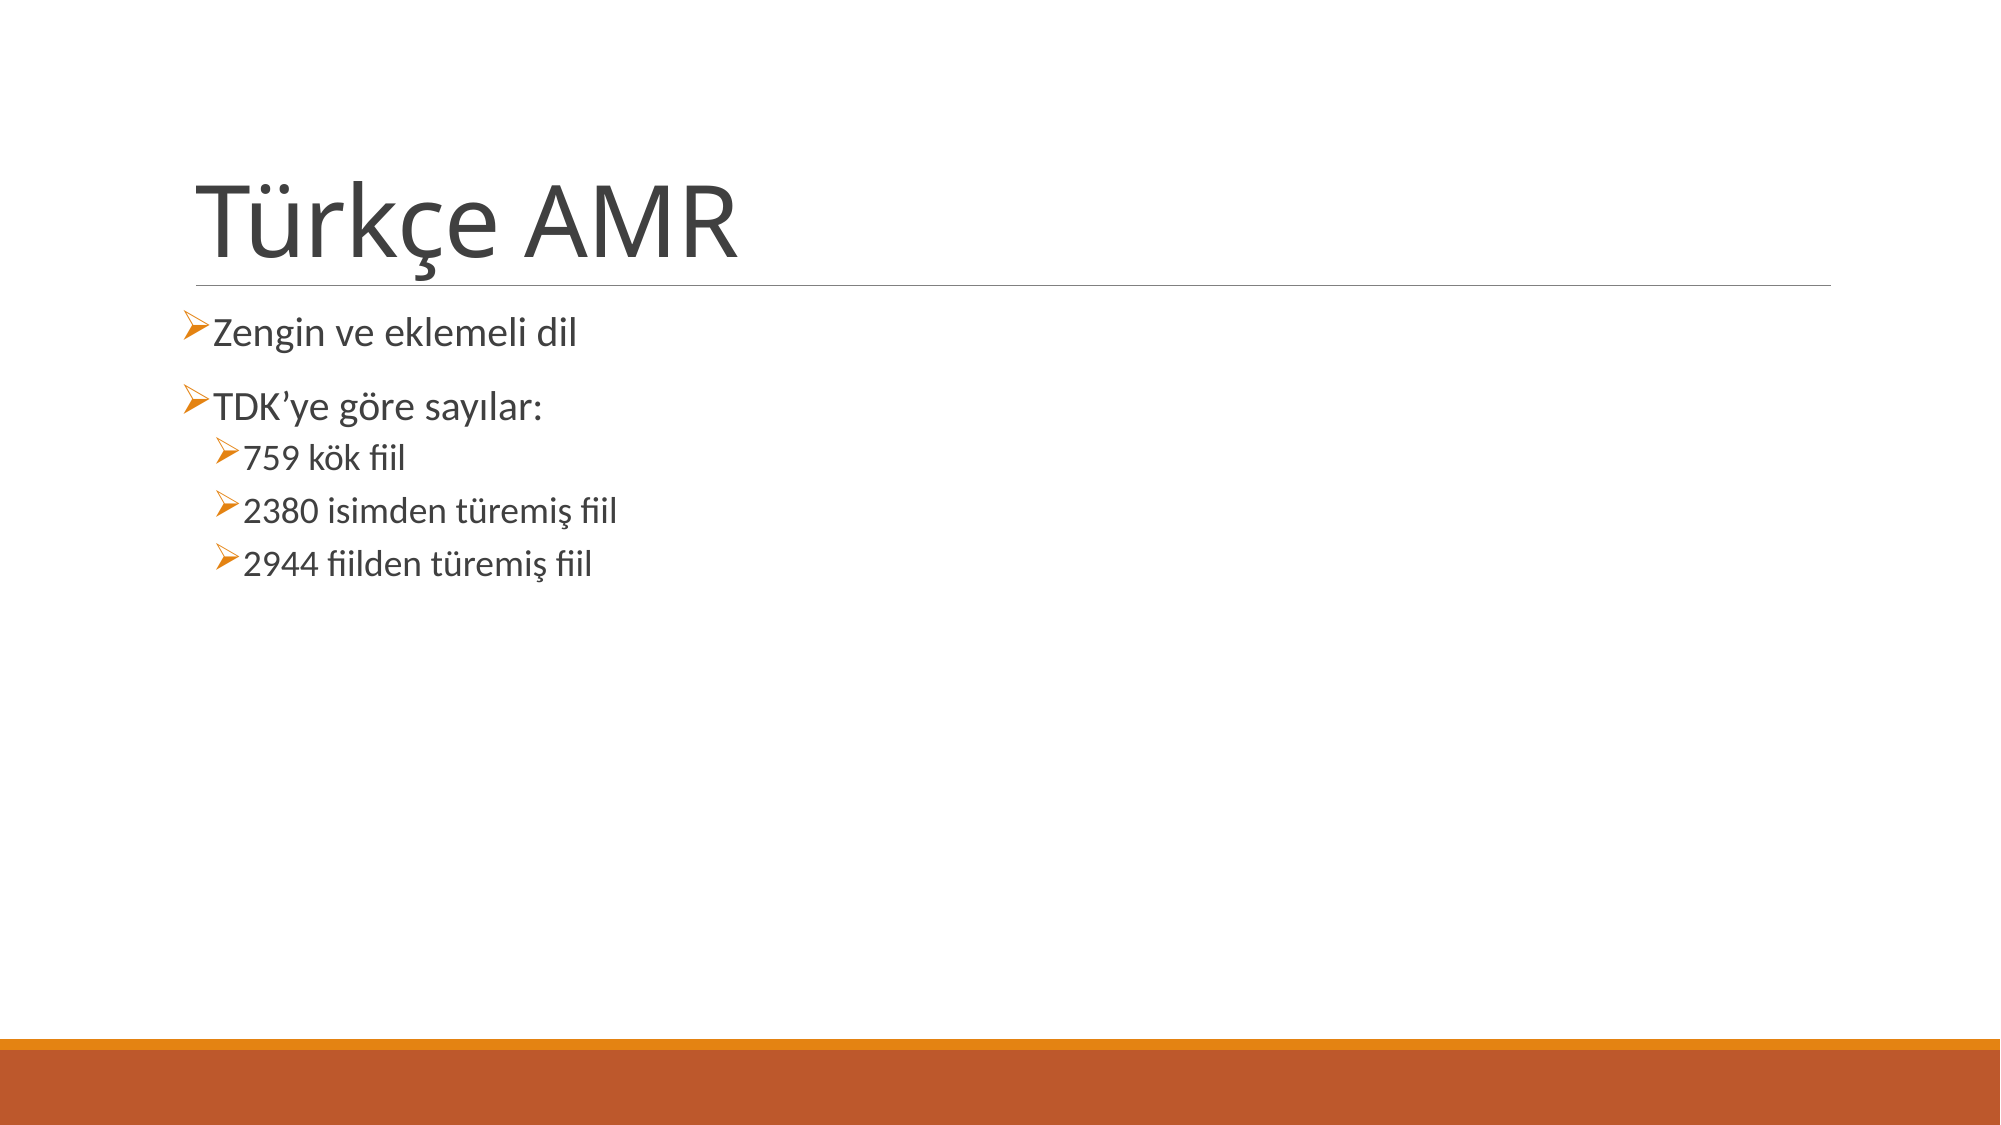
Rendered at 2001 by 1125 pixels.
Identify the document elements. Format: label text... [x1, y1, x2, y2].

list Zengin ve eklemeli dil TDK’ye göre sayılar: 759 kök fiil 2380 isimden türemiş fiil 2944 fiilden türemiş fiil [180, 302, 1830, 963]
title Türkçe AMR [180, 47, 1830, 285]
